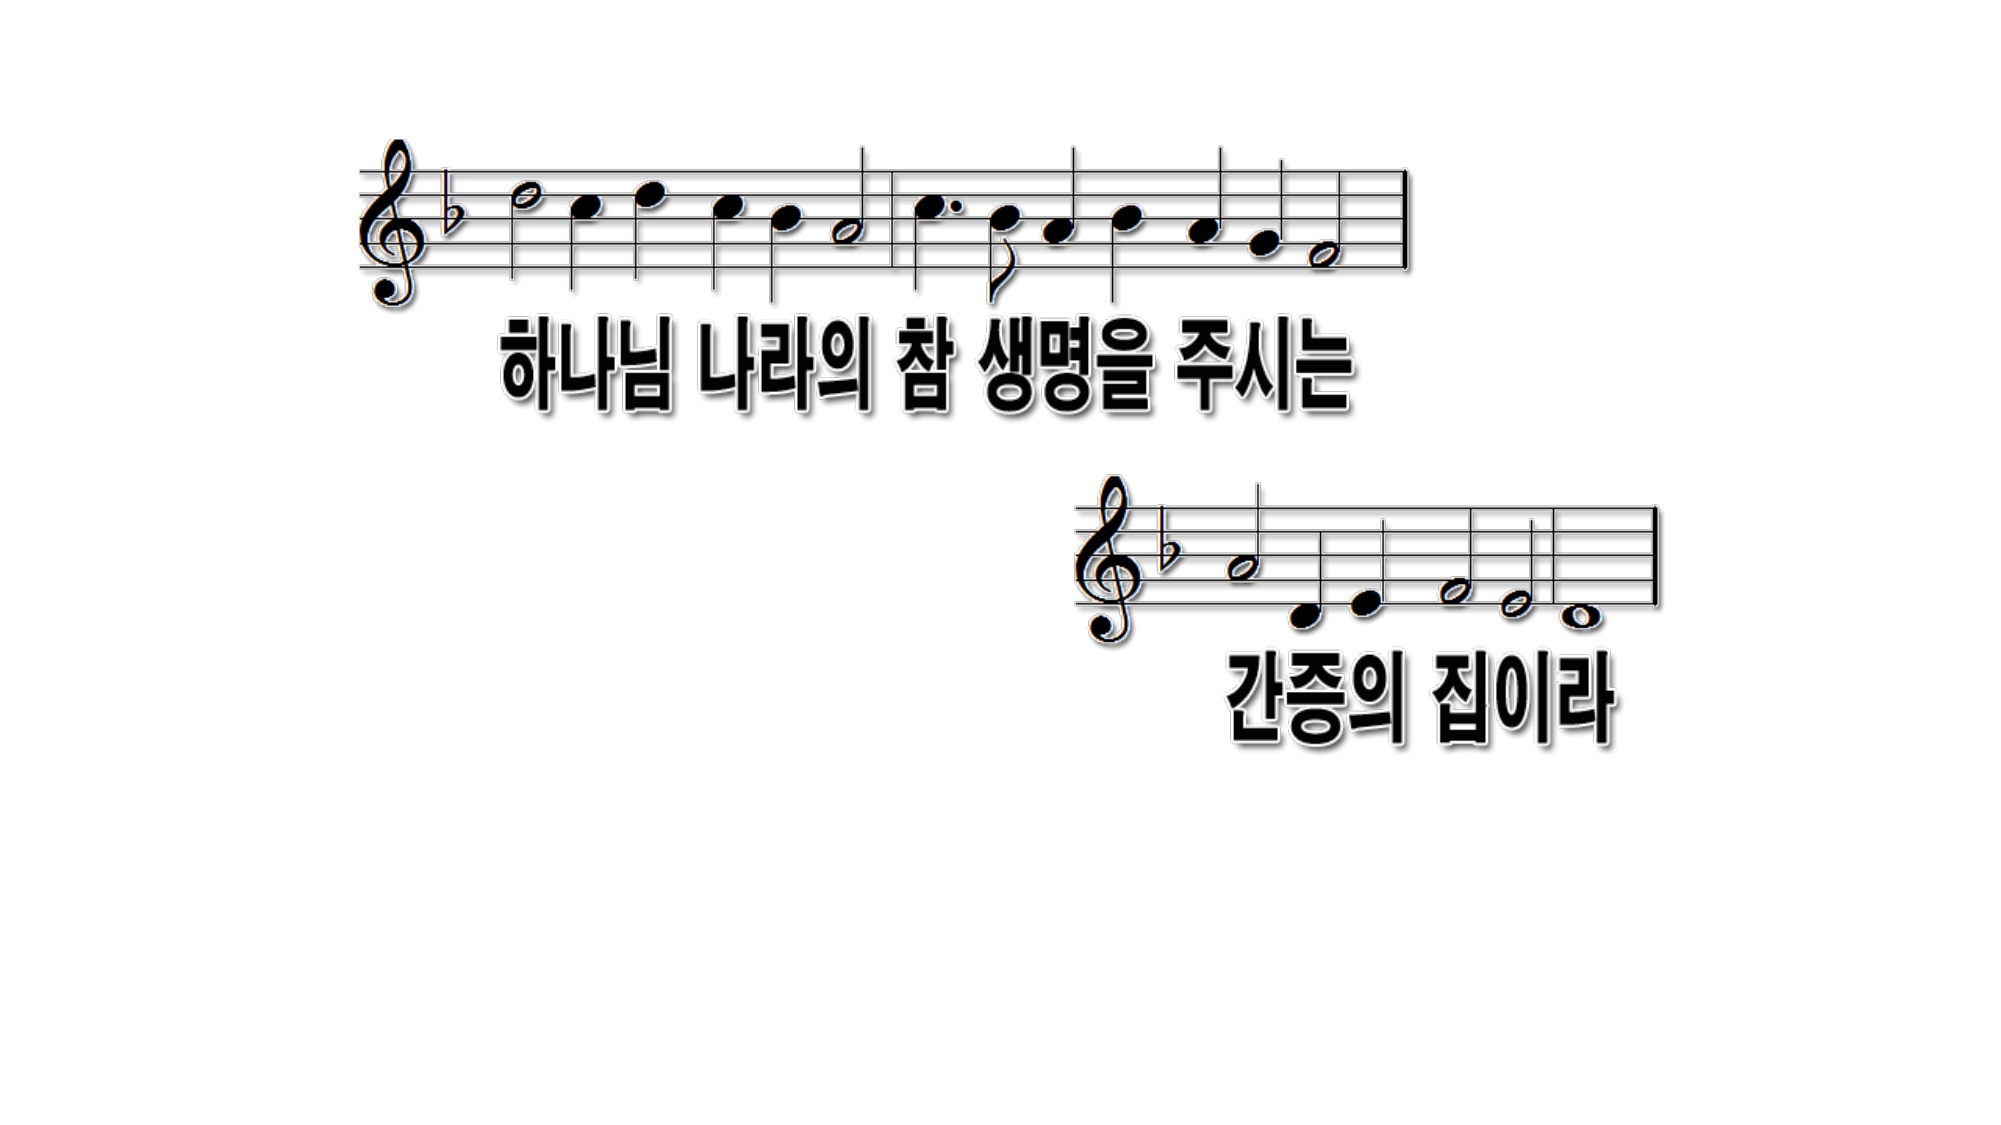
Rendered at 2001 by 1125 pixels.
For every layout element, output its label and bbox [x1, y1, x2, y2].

picture [249, 0, 1750, 835]
